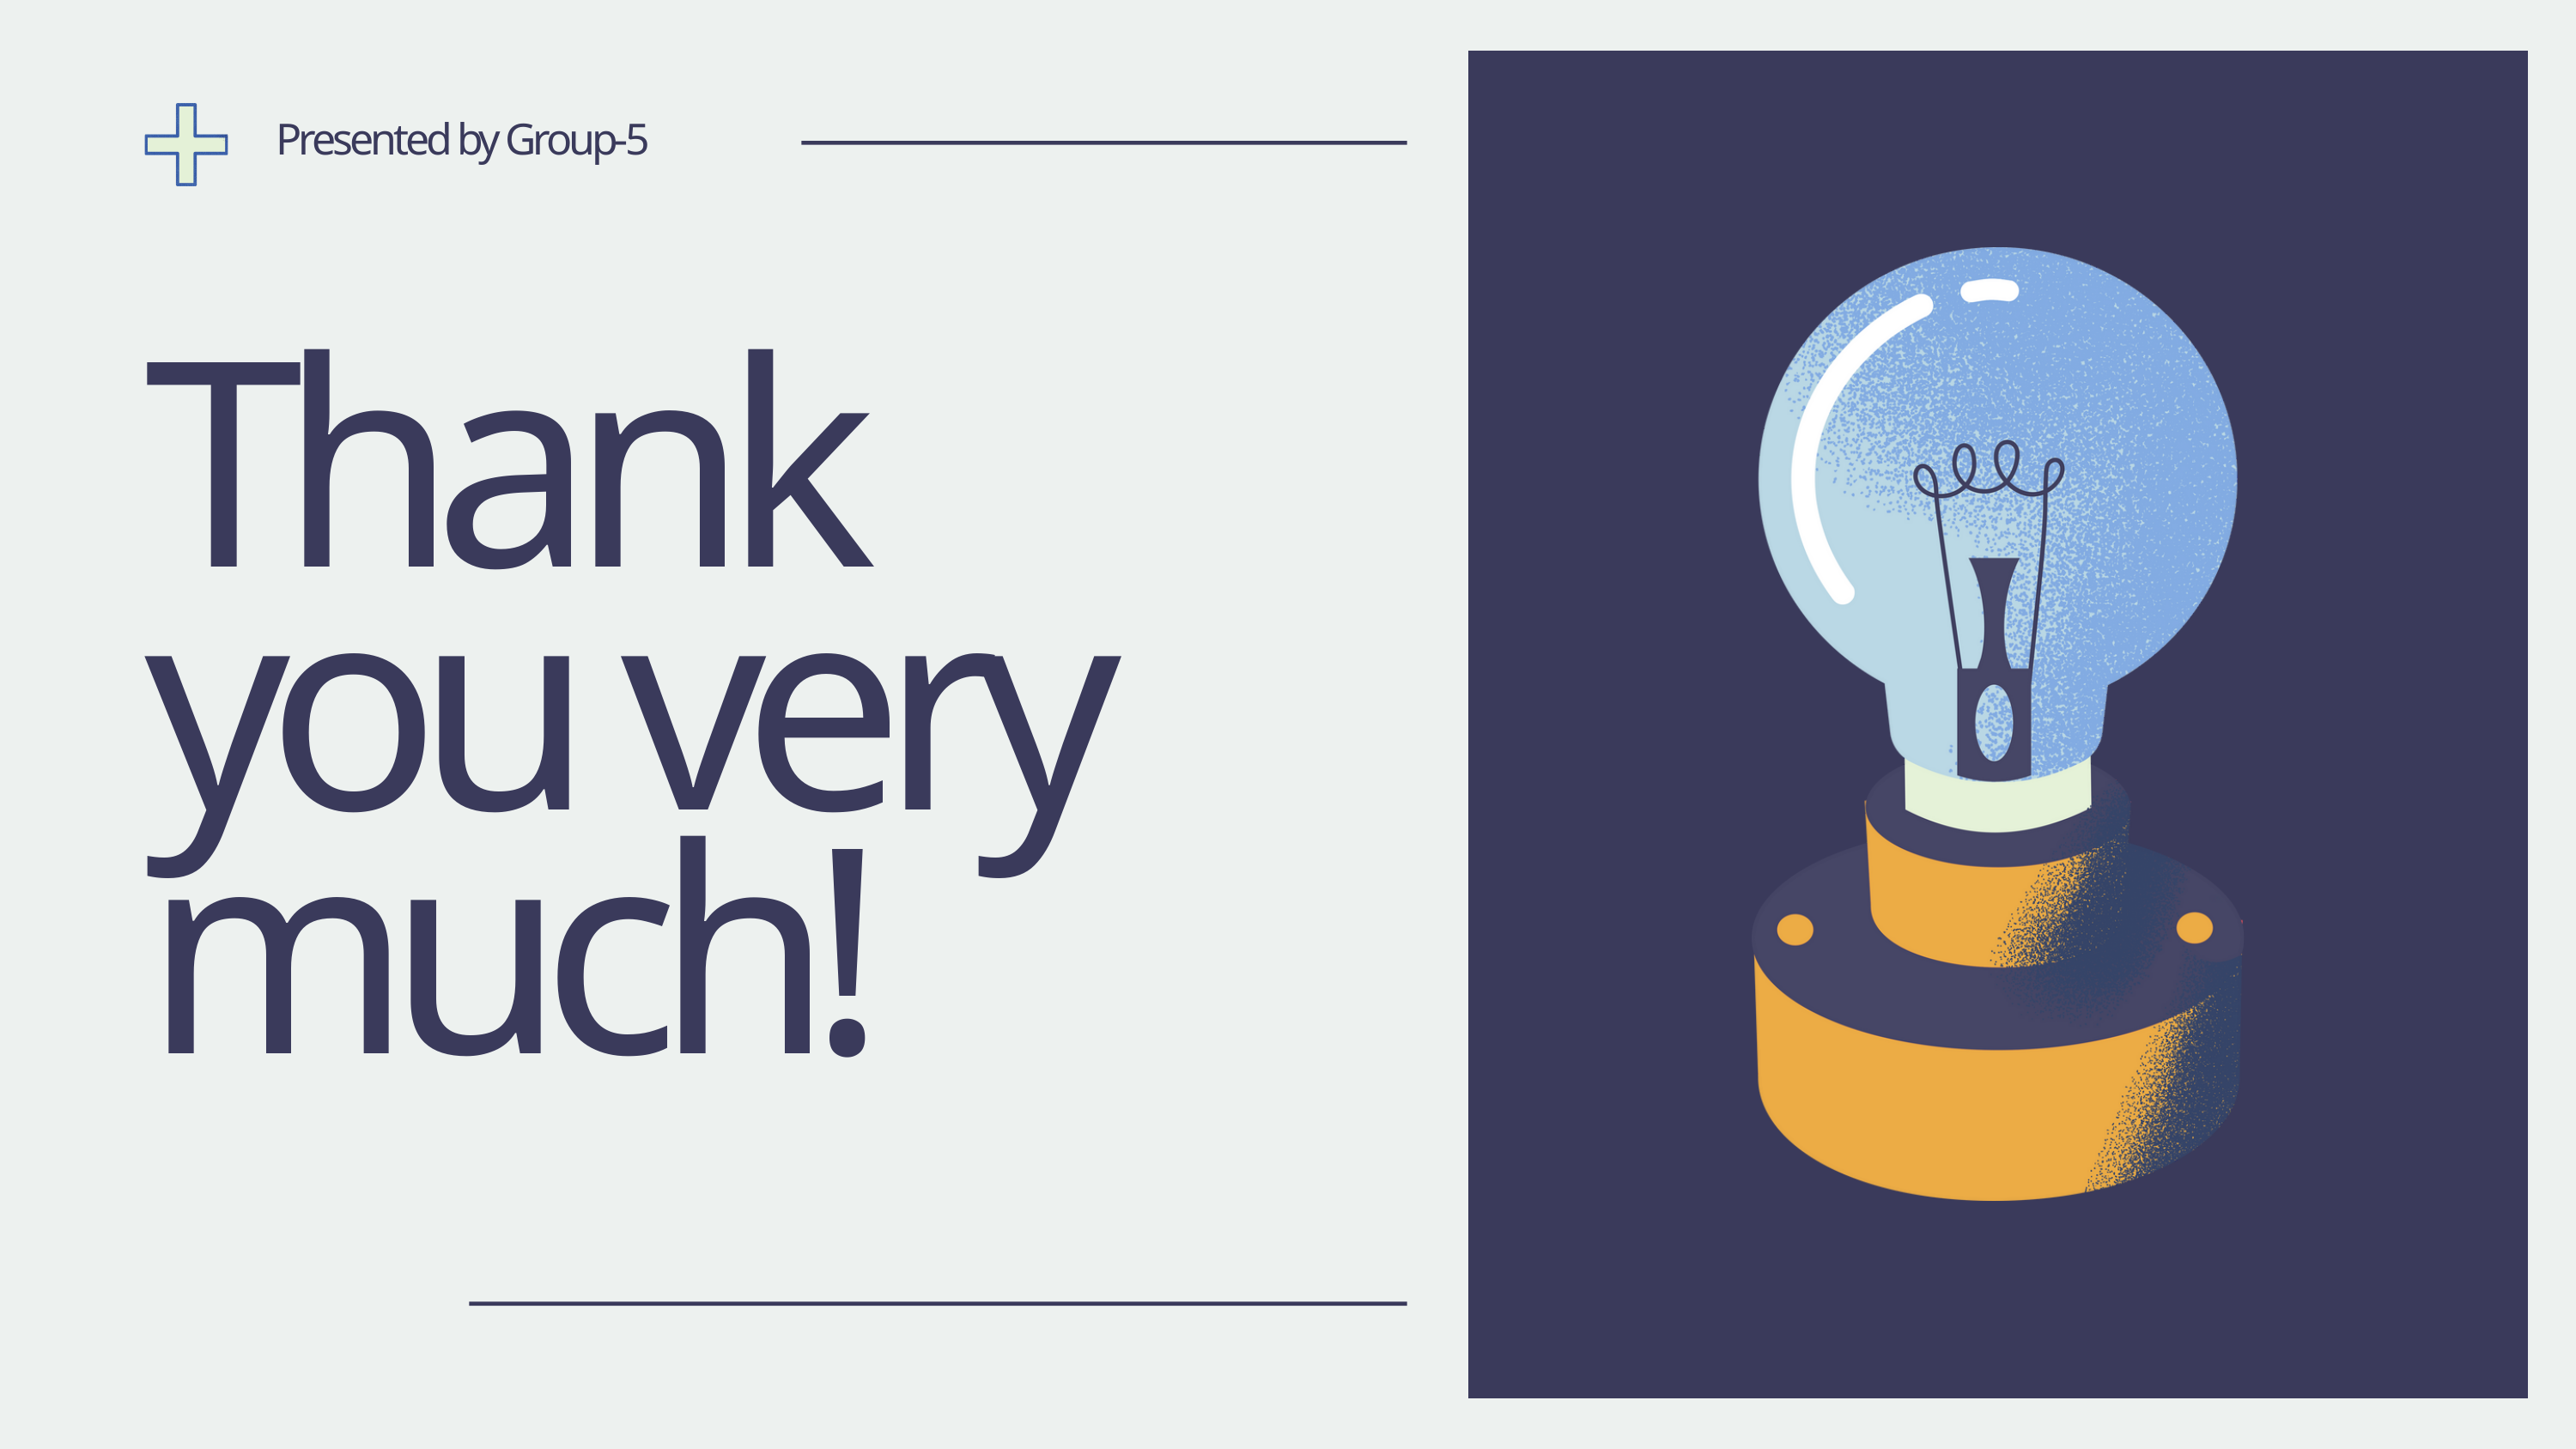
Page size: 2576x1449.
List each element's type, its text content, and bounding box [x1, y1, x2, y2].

text_box Thank you very much! [144, 381, 1208, 1111]
text_box [144, 103, 228, 187]
text_box Presented by Group-5 [276, 130, 751, 164]
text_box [1467, 50, 2528, 1399]
